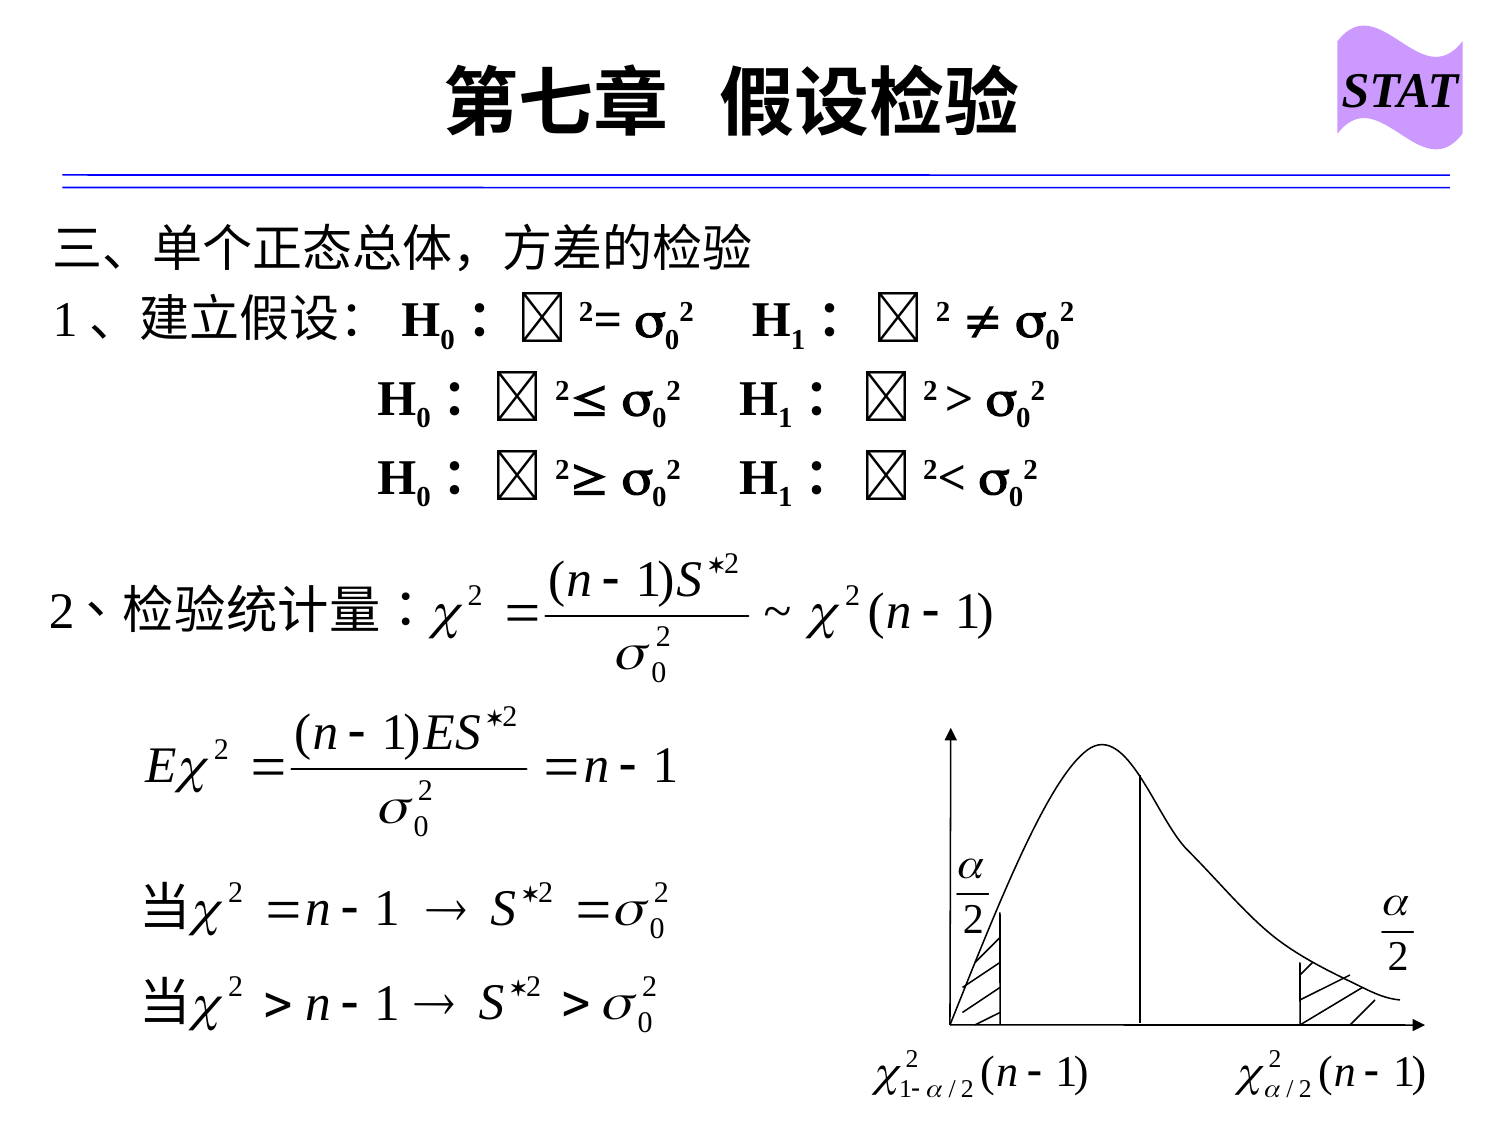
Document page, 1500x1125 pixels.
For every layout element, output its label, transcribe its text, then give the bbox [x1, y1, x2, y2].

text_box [949, 837, 996, 944]
title 第七章 假设检验 [74, 49, 1388, 151]
subtitle 三、单个正态总体，方差的检验 1、建立假设：H0：2= 02 H1： 2  02 H0：2 02 H1： 2 > 02 H0：2 02 H1： 2< 02 [37, 199, 1463, 1101]
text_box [865, 1038, 1098, 1110]
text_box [407, 963, 665, 1046]
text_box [135, 869, 406, 948]
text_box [135, 692, 684, 847]
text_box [1374, 874, 1421, 982]
text_box [944, 727, 957, 835]
text_box [1144, 1018, 1426, 1032]
text_box STAT [1337, 25, 1463, 150]
text_box [1145, 784, 1400, 1015]
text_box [135, 963, 406, 1042]
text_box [418, 869, 677, 952]
text_box [949, 744, 1139, 1026]
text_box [40, 538, 1005, 693]
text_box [1228, 1038, 1435, 1110]
